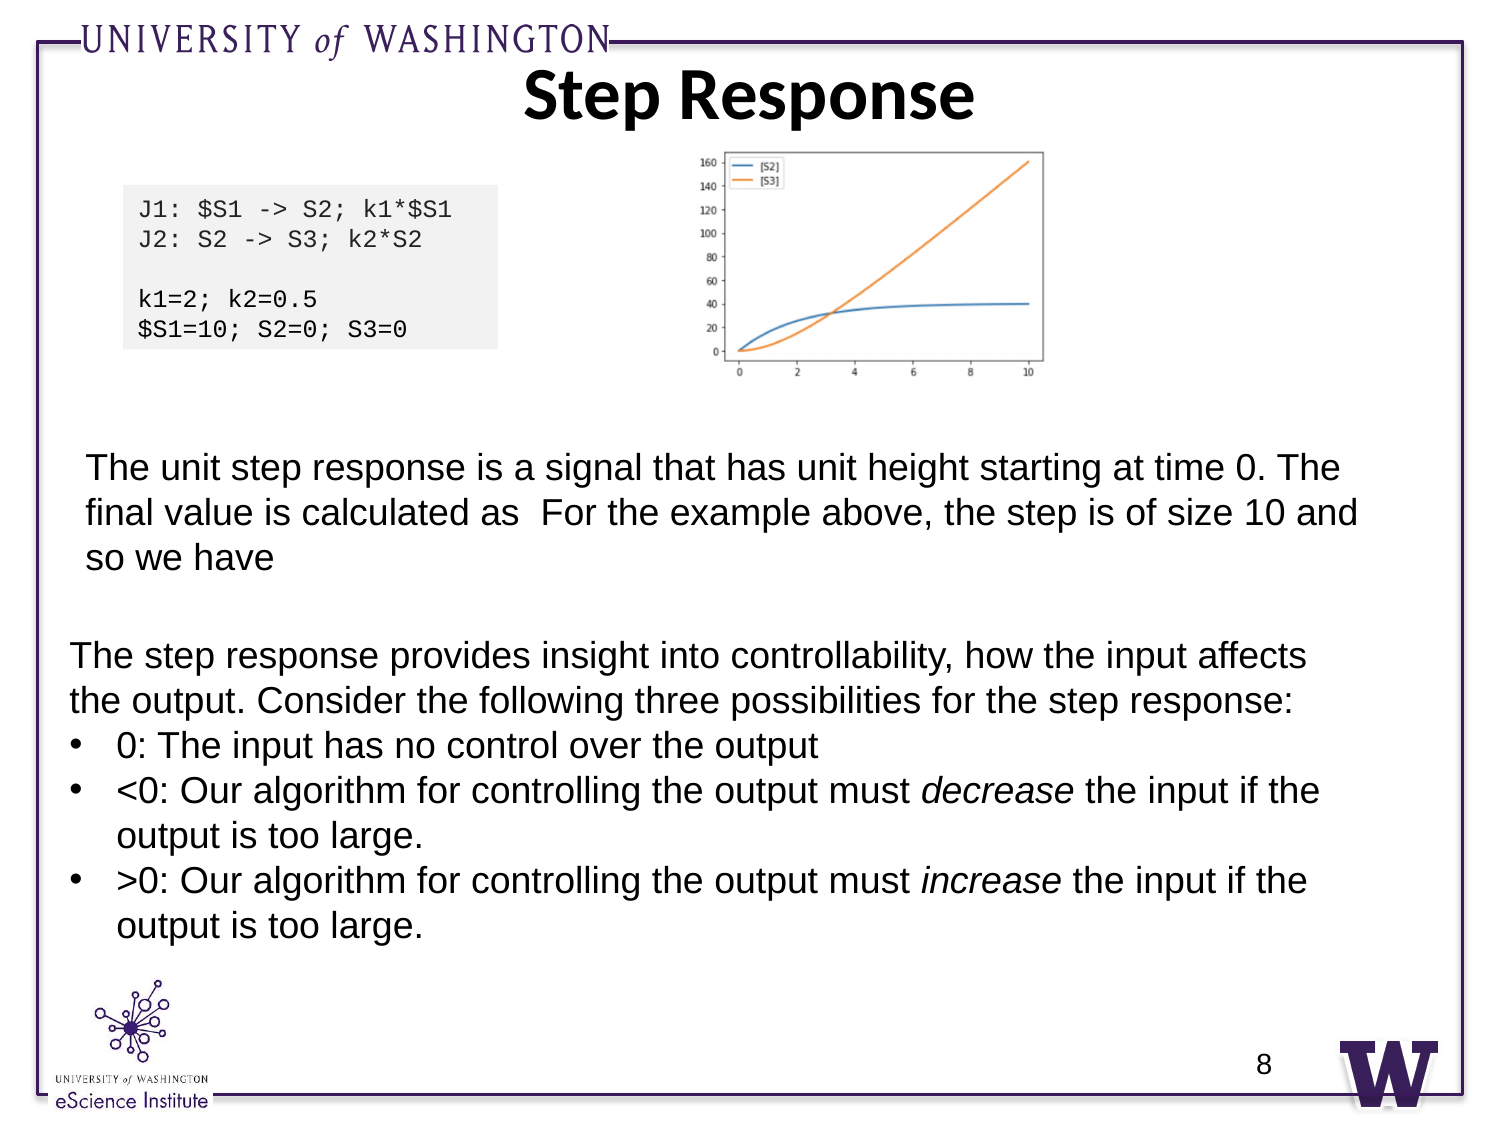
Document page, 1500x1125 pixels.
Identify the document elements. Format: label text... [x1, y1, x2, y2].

text_box J1: $S1 -> S2; k1*$S1 J2: S2 -> S3; k2*S2 k1=2; k2=0.5 $S1=10; S2=0; S3=0 [123, 184, 498, 350]
picture [692, 145, 1054, 391]
picture [1340, 1041, 1438, 1093]
title Step Response [75, 37, 1425, 175]
picture [81, 24, 609, 37]
picture [1340, 1096, 1438, 1107]
picture [48, 978, 213, 1113]
slide_number 8 [1241, 1089, 1325, 1098]
text_box The step response provides insight into controllability, how the input affects the output. Consider the following three possibilities for the step response: 0: The input has no control over the output <0: Our algorithm for controlling the output must decrease the input if the output is too large. >0: Our algorithm for controlling the output must increase the input if the output is too large. [54, 623, 1363, 1089]
